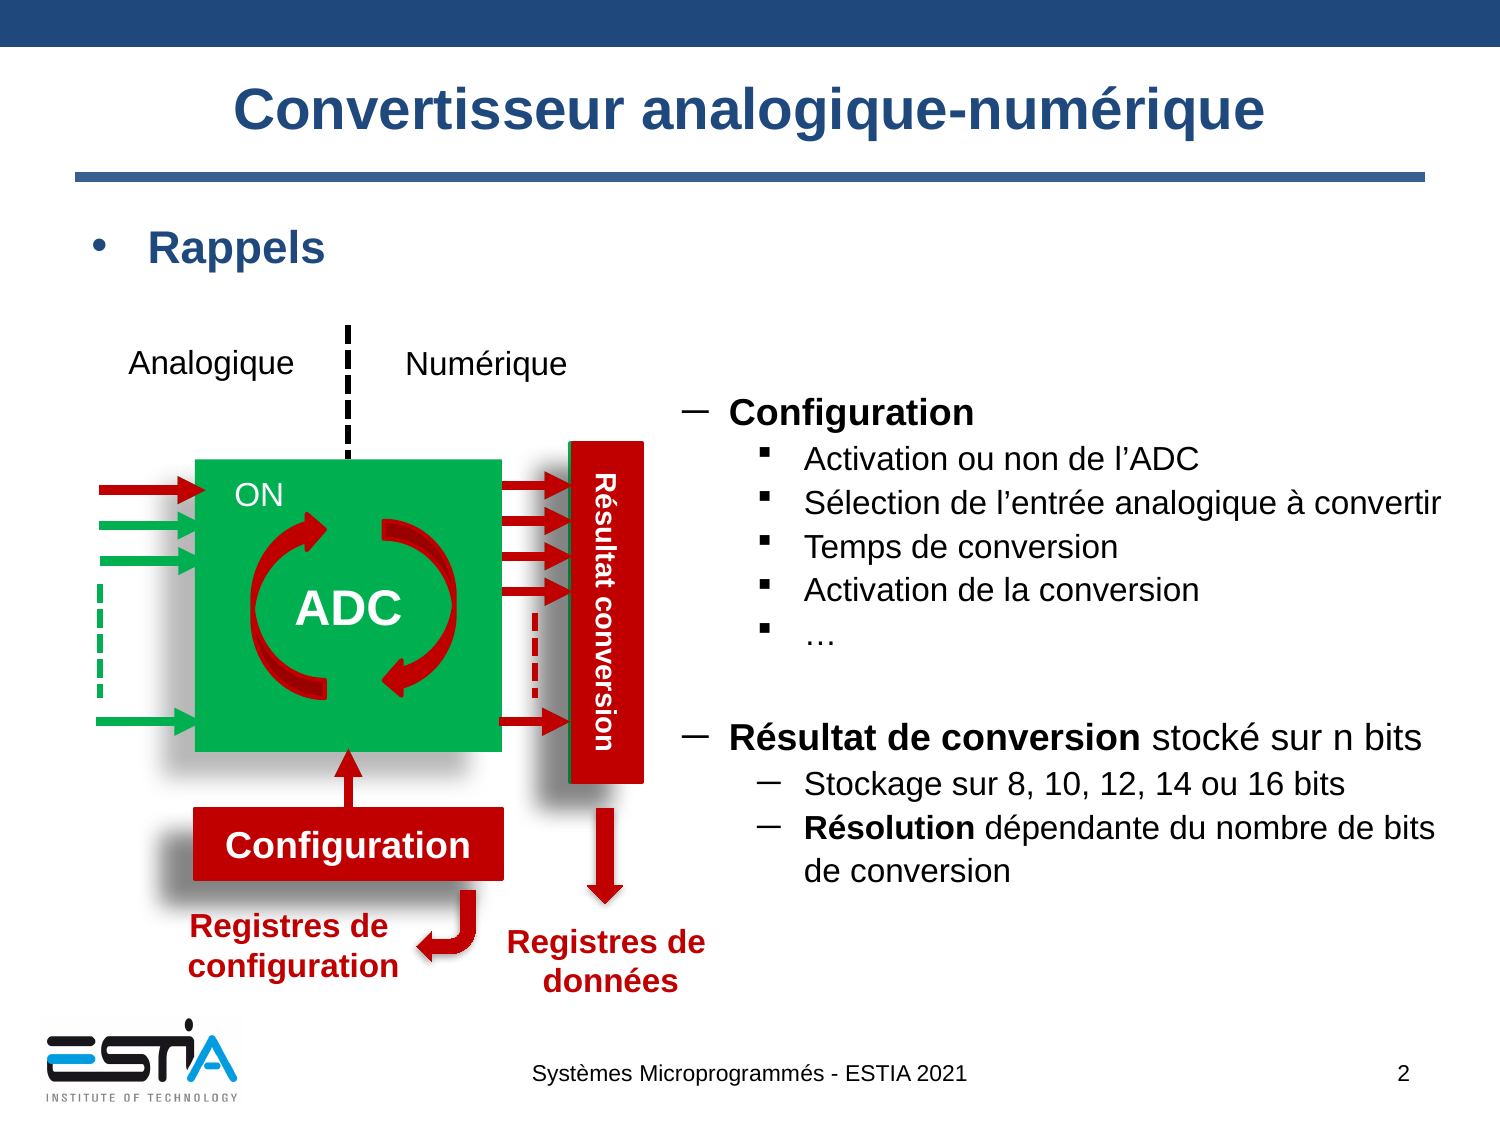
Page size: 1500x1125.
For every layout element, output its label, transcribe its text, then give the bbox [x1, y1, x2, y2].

text_box Analogique [113, 355, 310, 389]
text_box Registres de configuration [172, 896, 415, 992]
footer Systèmes Microprogrammés - ESTIA 2021 [424, 1042, 1074, 1103]
text_box OFF [214, 465, 219, 520]
slide_number 2 [1074, 1042, 1425, 1103]
picture [41, 1014, 243, 1106]
text_box Configuration [193, 807, 504, 881]
text_box Configuration Activation ou non de l’ADC Sélection de l’entrée analogique à convertir Temps de conversion Activation de la conversion … Résultat de conversion stocké sur n bits Stockage sur 8, 10, 12, 14 ou 16 bits Résolution dépendante du nombre de bits de conversion [667, 376, 1471, 905]
text_box [381, 518, 457, 698]
text_box Numérique [390, 355, 583, 390]
text_box ADC [193, 457, 504, 754]
text_box [587, 808, 623, 904]
text_box Registres de données [491, 912, 731, 1007]
text_box [250, 514, 327, 701]
title Convertisseur analogique-numérique [75, 24, 1425, 188]
text_box ON [219, 465, 299, 521]
text_box Rappels [76, 199, 1436, 355]
text_box [416, 890, 476, 962]
text_box Résultat conversion [571, 441, 644, 784]
text_box OFF [299, 465, 311, 520]
